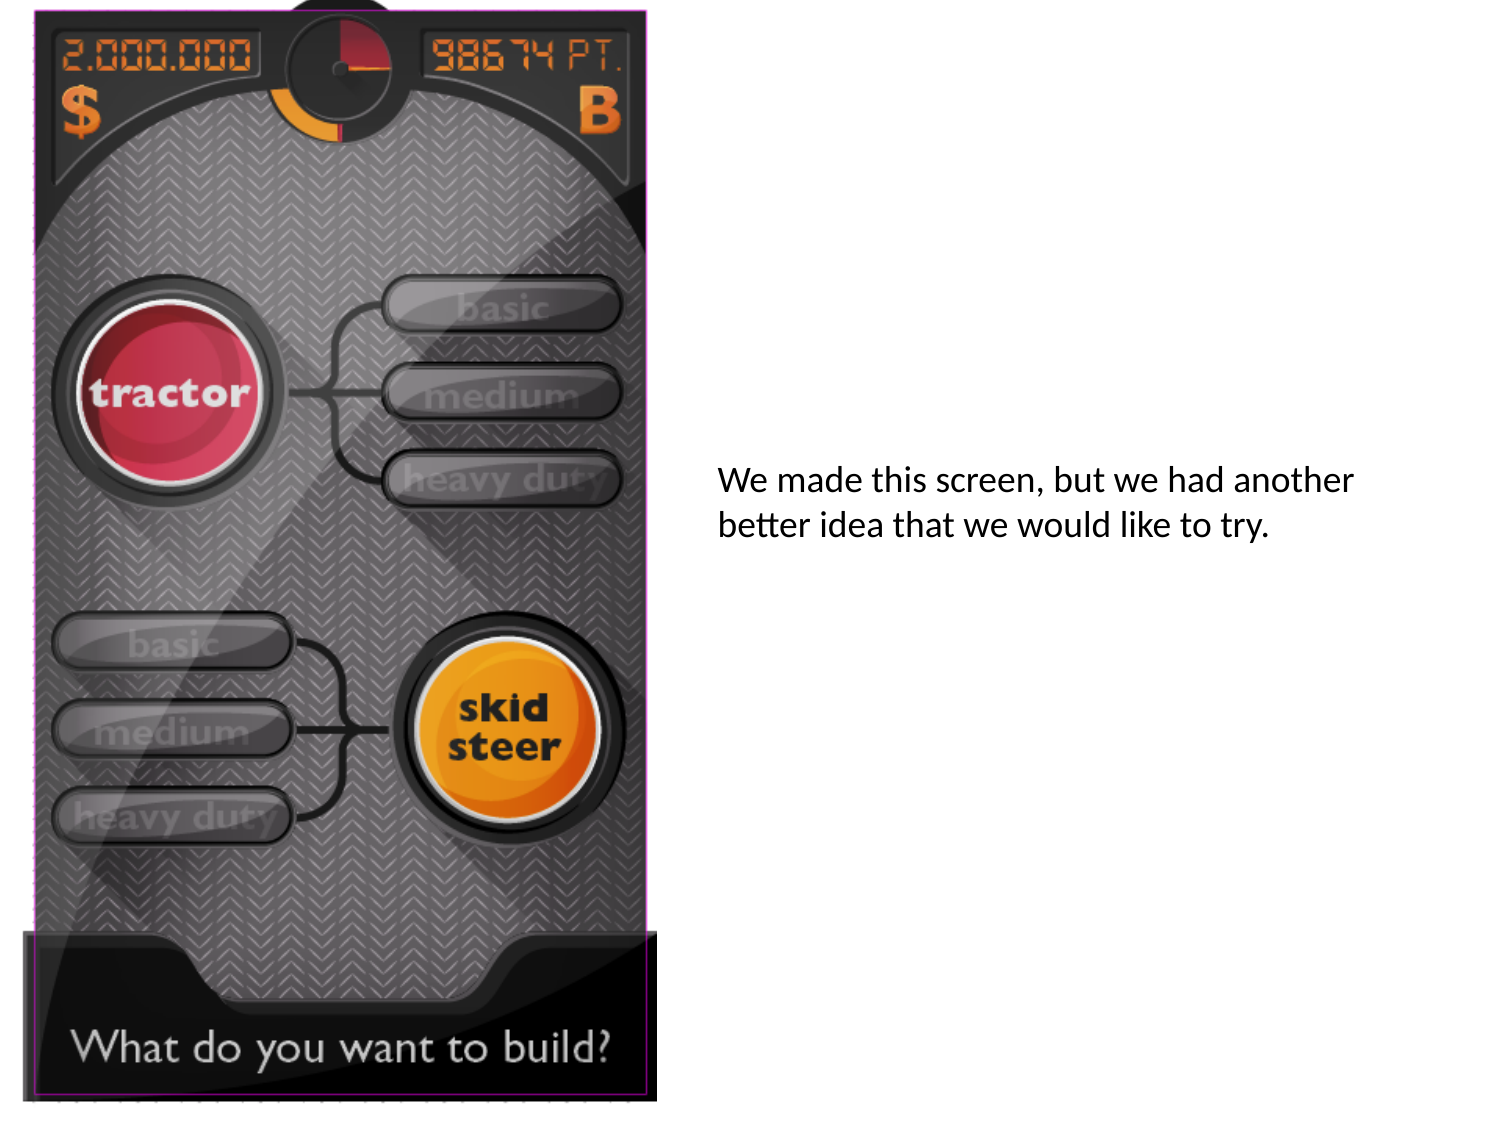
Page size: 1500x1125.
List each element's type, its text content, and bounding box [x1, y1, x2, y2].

picture [17, 0, 657, 1109]
text_box We made this screen, but we had another better idea that we would like to try. [702, 447, 1436, 553]
